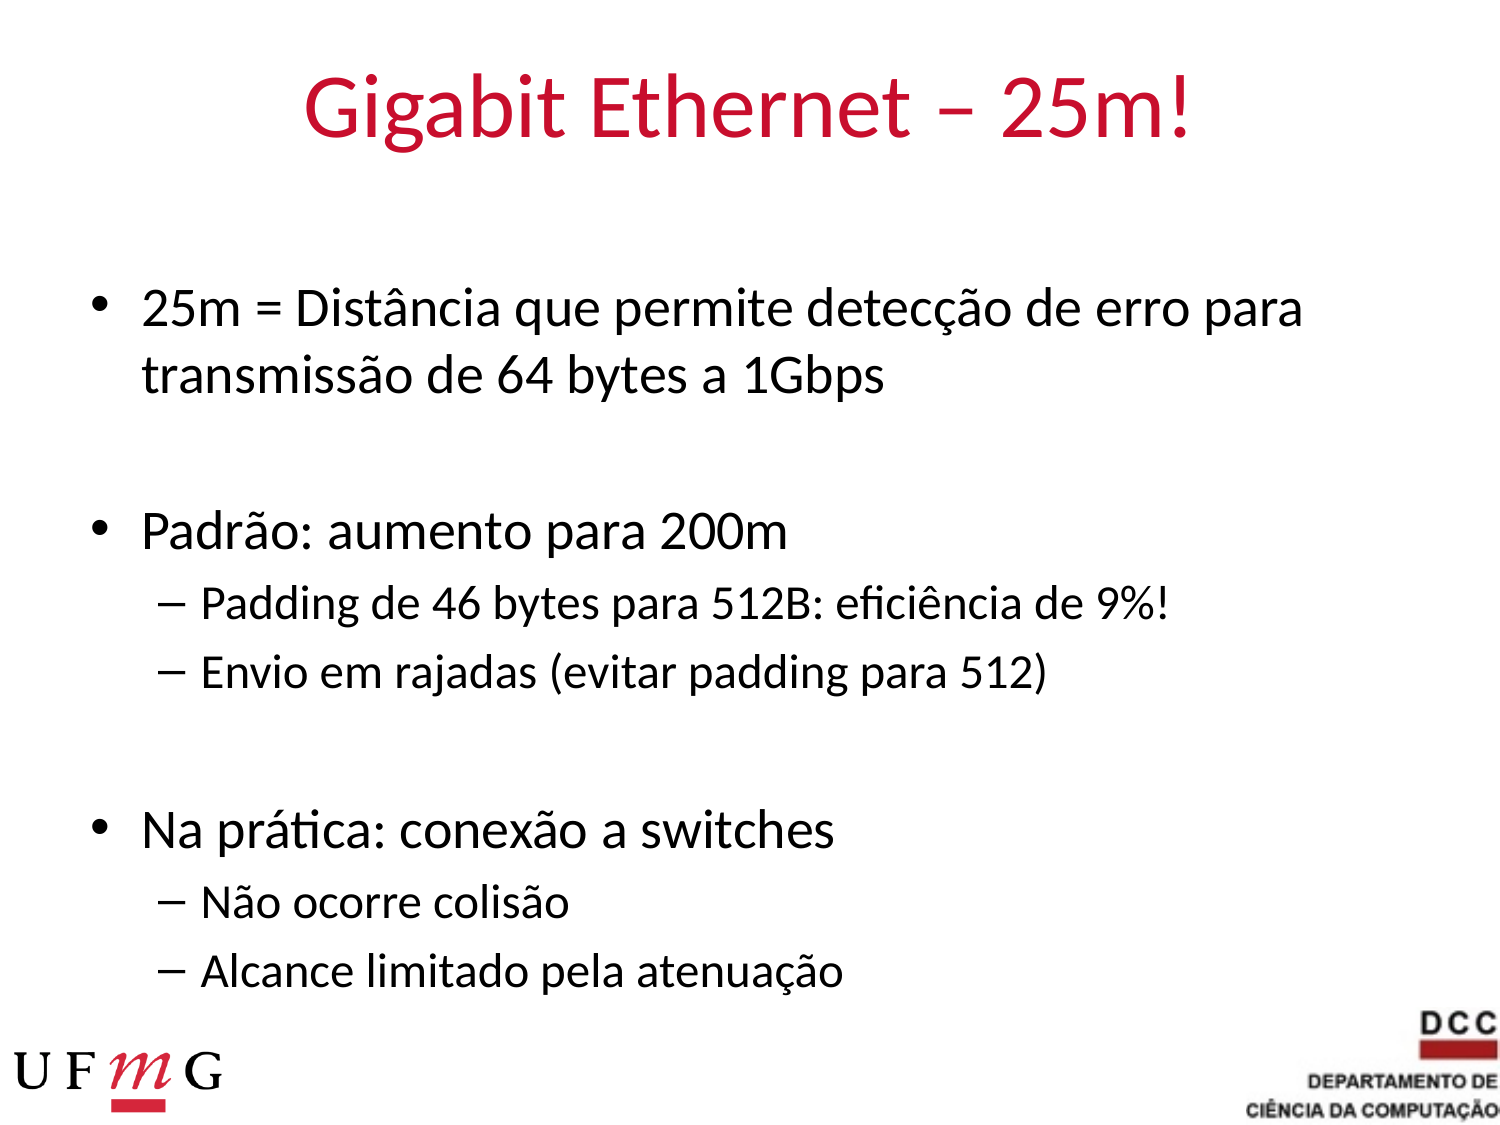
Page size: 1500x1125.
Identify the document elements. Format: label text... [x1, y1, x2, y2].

picture [5, 1034, 231, 1123]
title Gigabit Ethernet – 25m! [75, 7, 1425, 195]
list 25m = Distância que permite detecção de erro para transmissão de 64 bytes a 1Gbps Padrão: aumento para 200m Padding de 46 bytes para 512B: eficiência de 9%! Envio em rajadas (evitar padding para 512) Na prática: conexão a switches Não ocorre colisão Alcance limitado pela atenuação [75, 262, 1425, 1005]
picture [1246, 1007, 1500, 1125]
